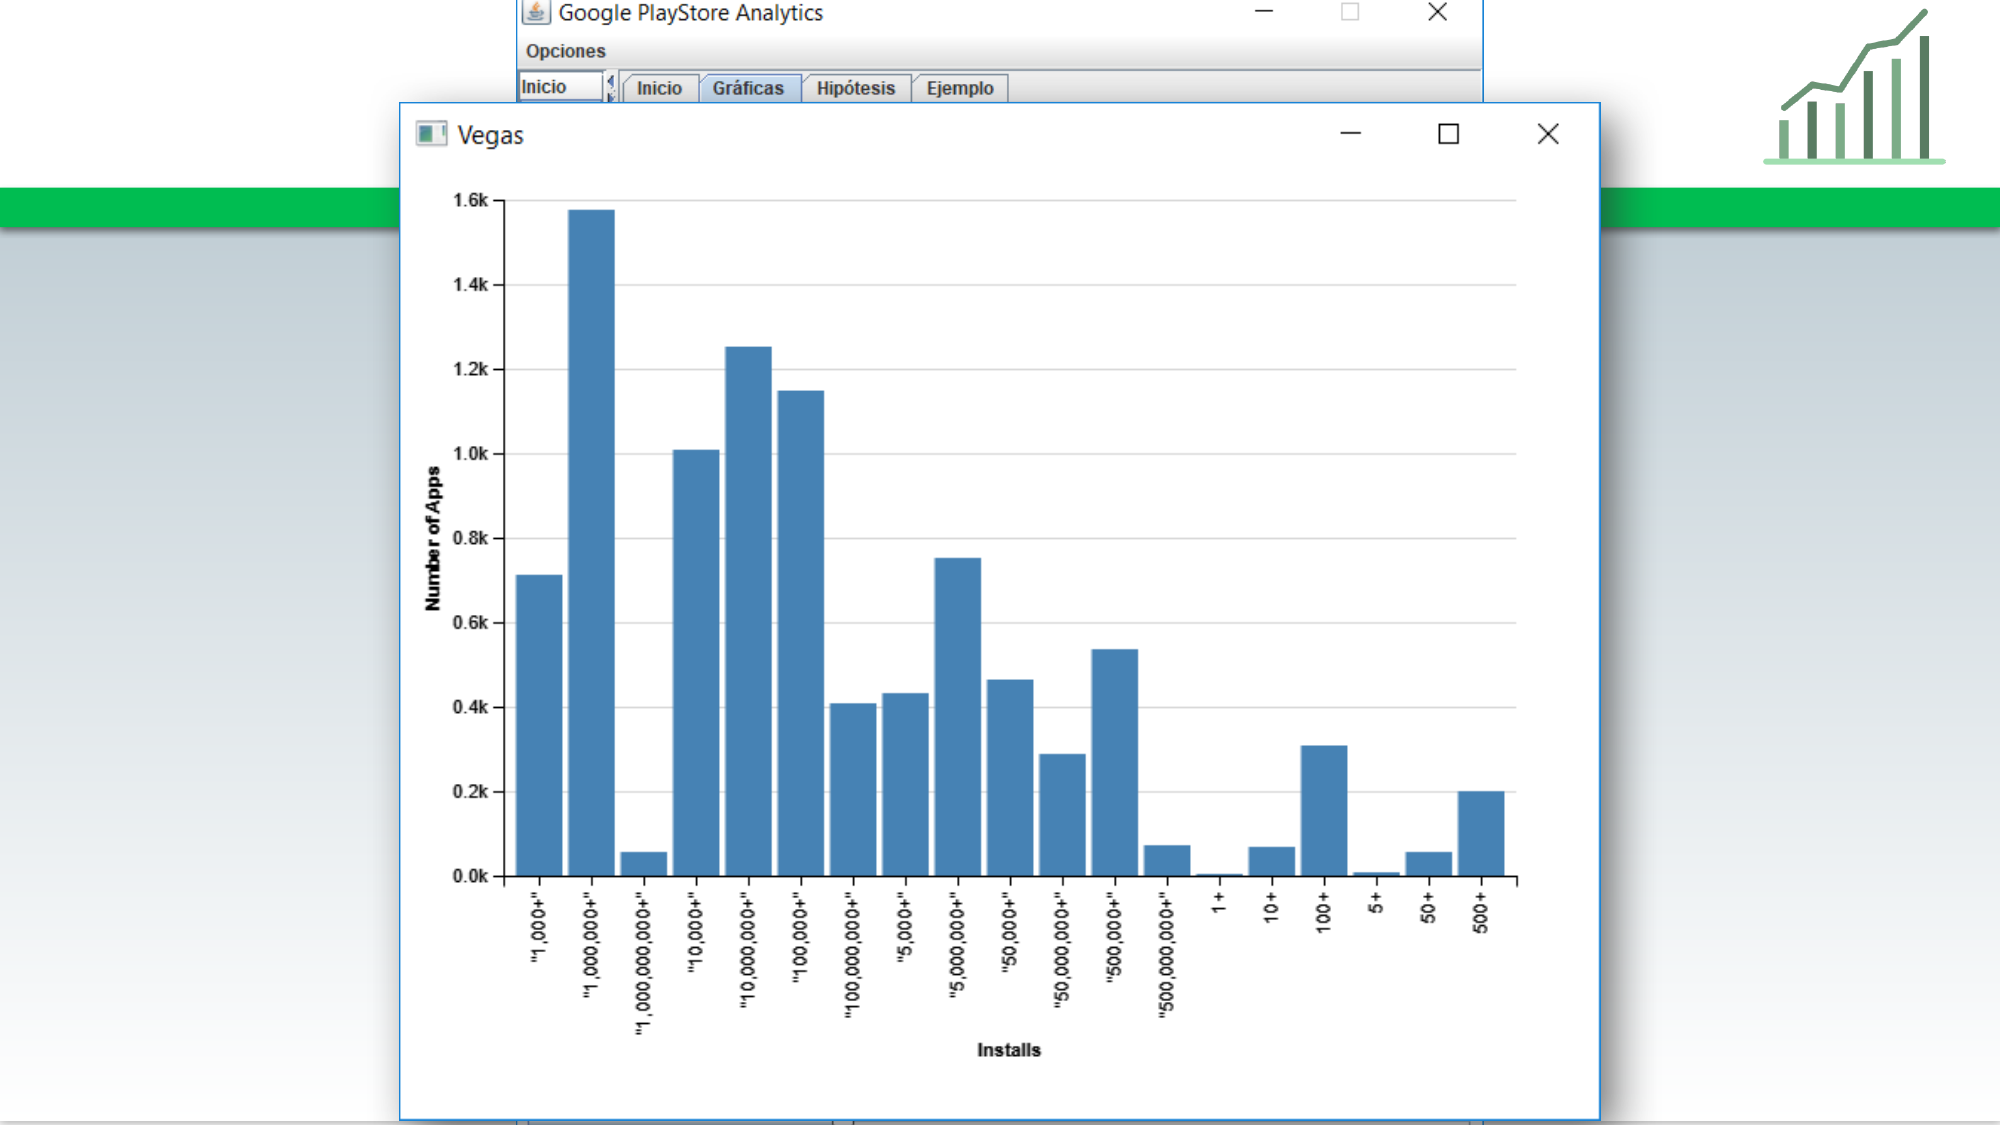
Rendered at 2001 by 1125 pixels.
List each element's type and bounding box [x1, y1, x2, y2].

picture [399, 0, 1601, 1125]
text_box [0, 187, 380, 228]
picture [1754, 0, 1954, 185]
text_box [0, 237, 383, 1121]
text_box [1650, 187, 2000, 228]
text_box [0, 0, 516, 187]
text_box [1648, 238, 2000, 1121]
text_box [1484, 0, 2000, 187]
